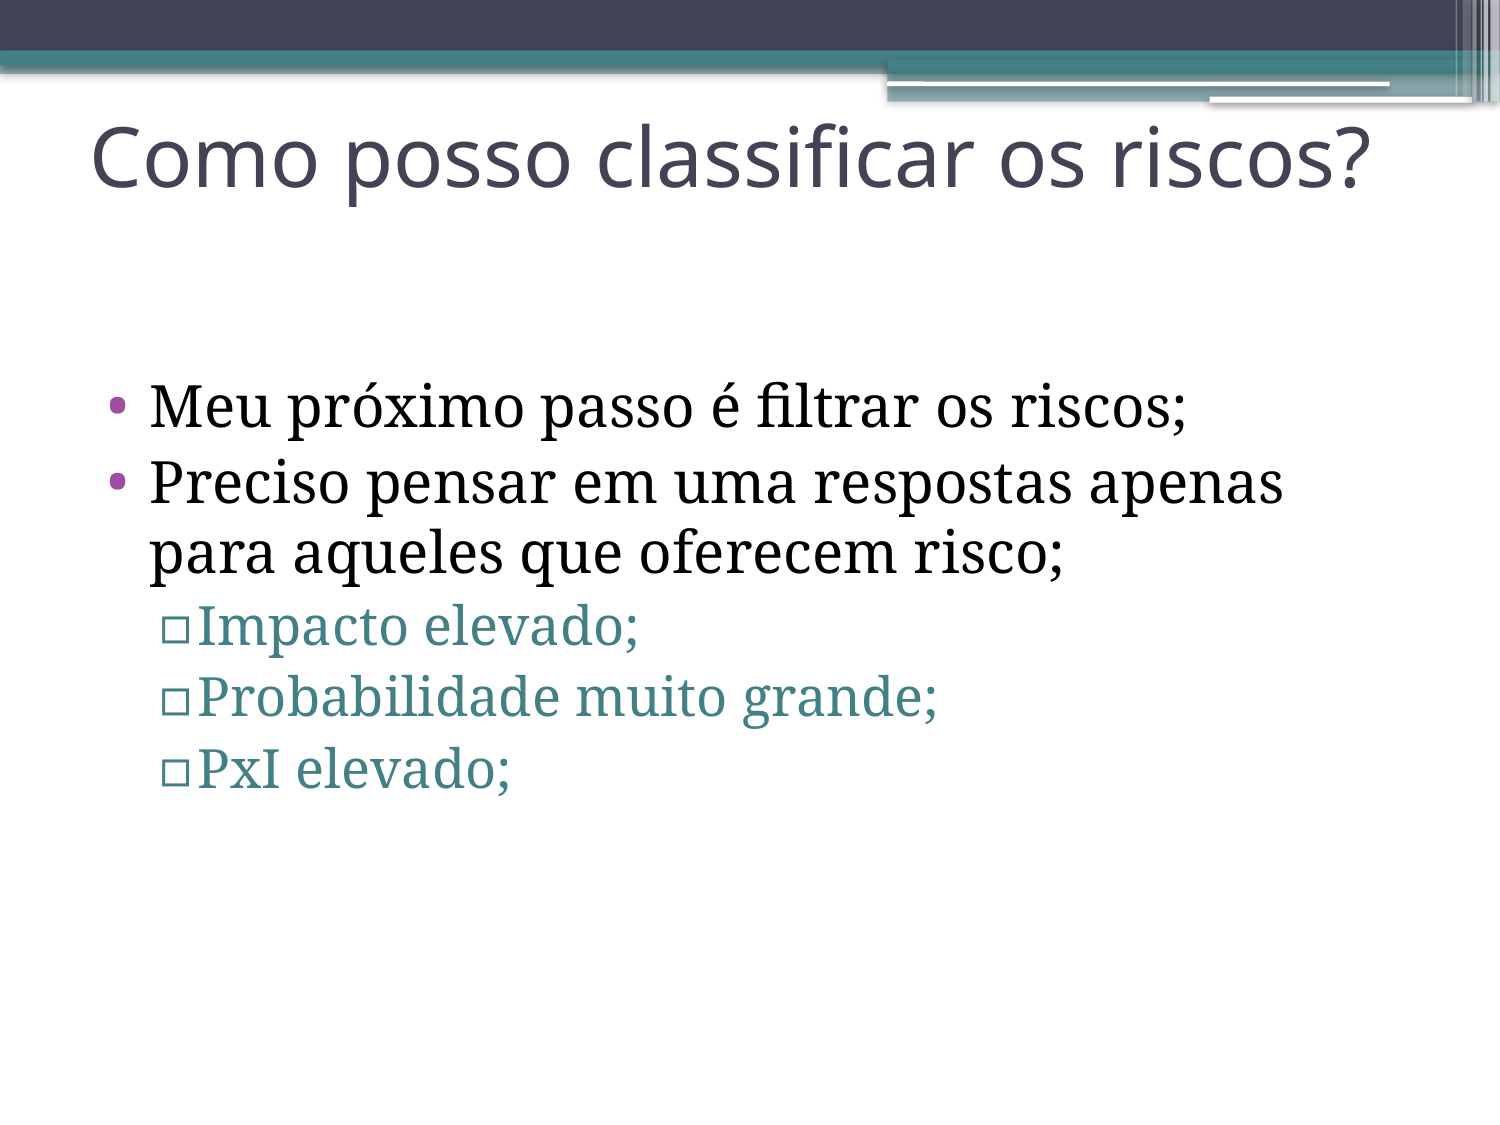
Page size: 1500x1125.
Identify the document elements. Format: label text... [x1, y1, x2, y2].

list Meu próximo passo é filtrar os riscos; Preciso pensar em uma respostas apenas para aqueles que oferecem risco; Impacto elevado; Probabilidade muito grande; PxI elevado; [75, 361, 1425, 1105]
title Como posso classificar os riscos? [75, 66, 1425, 242]
